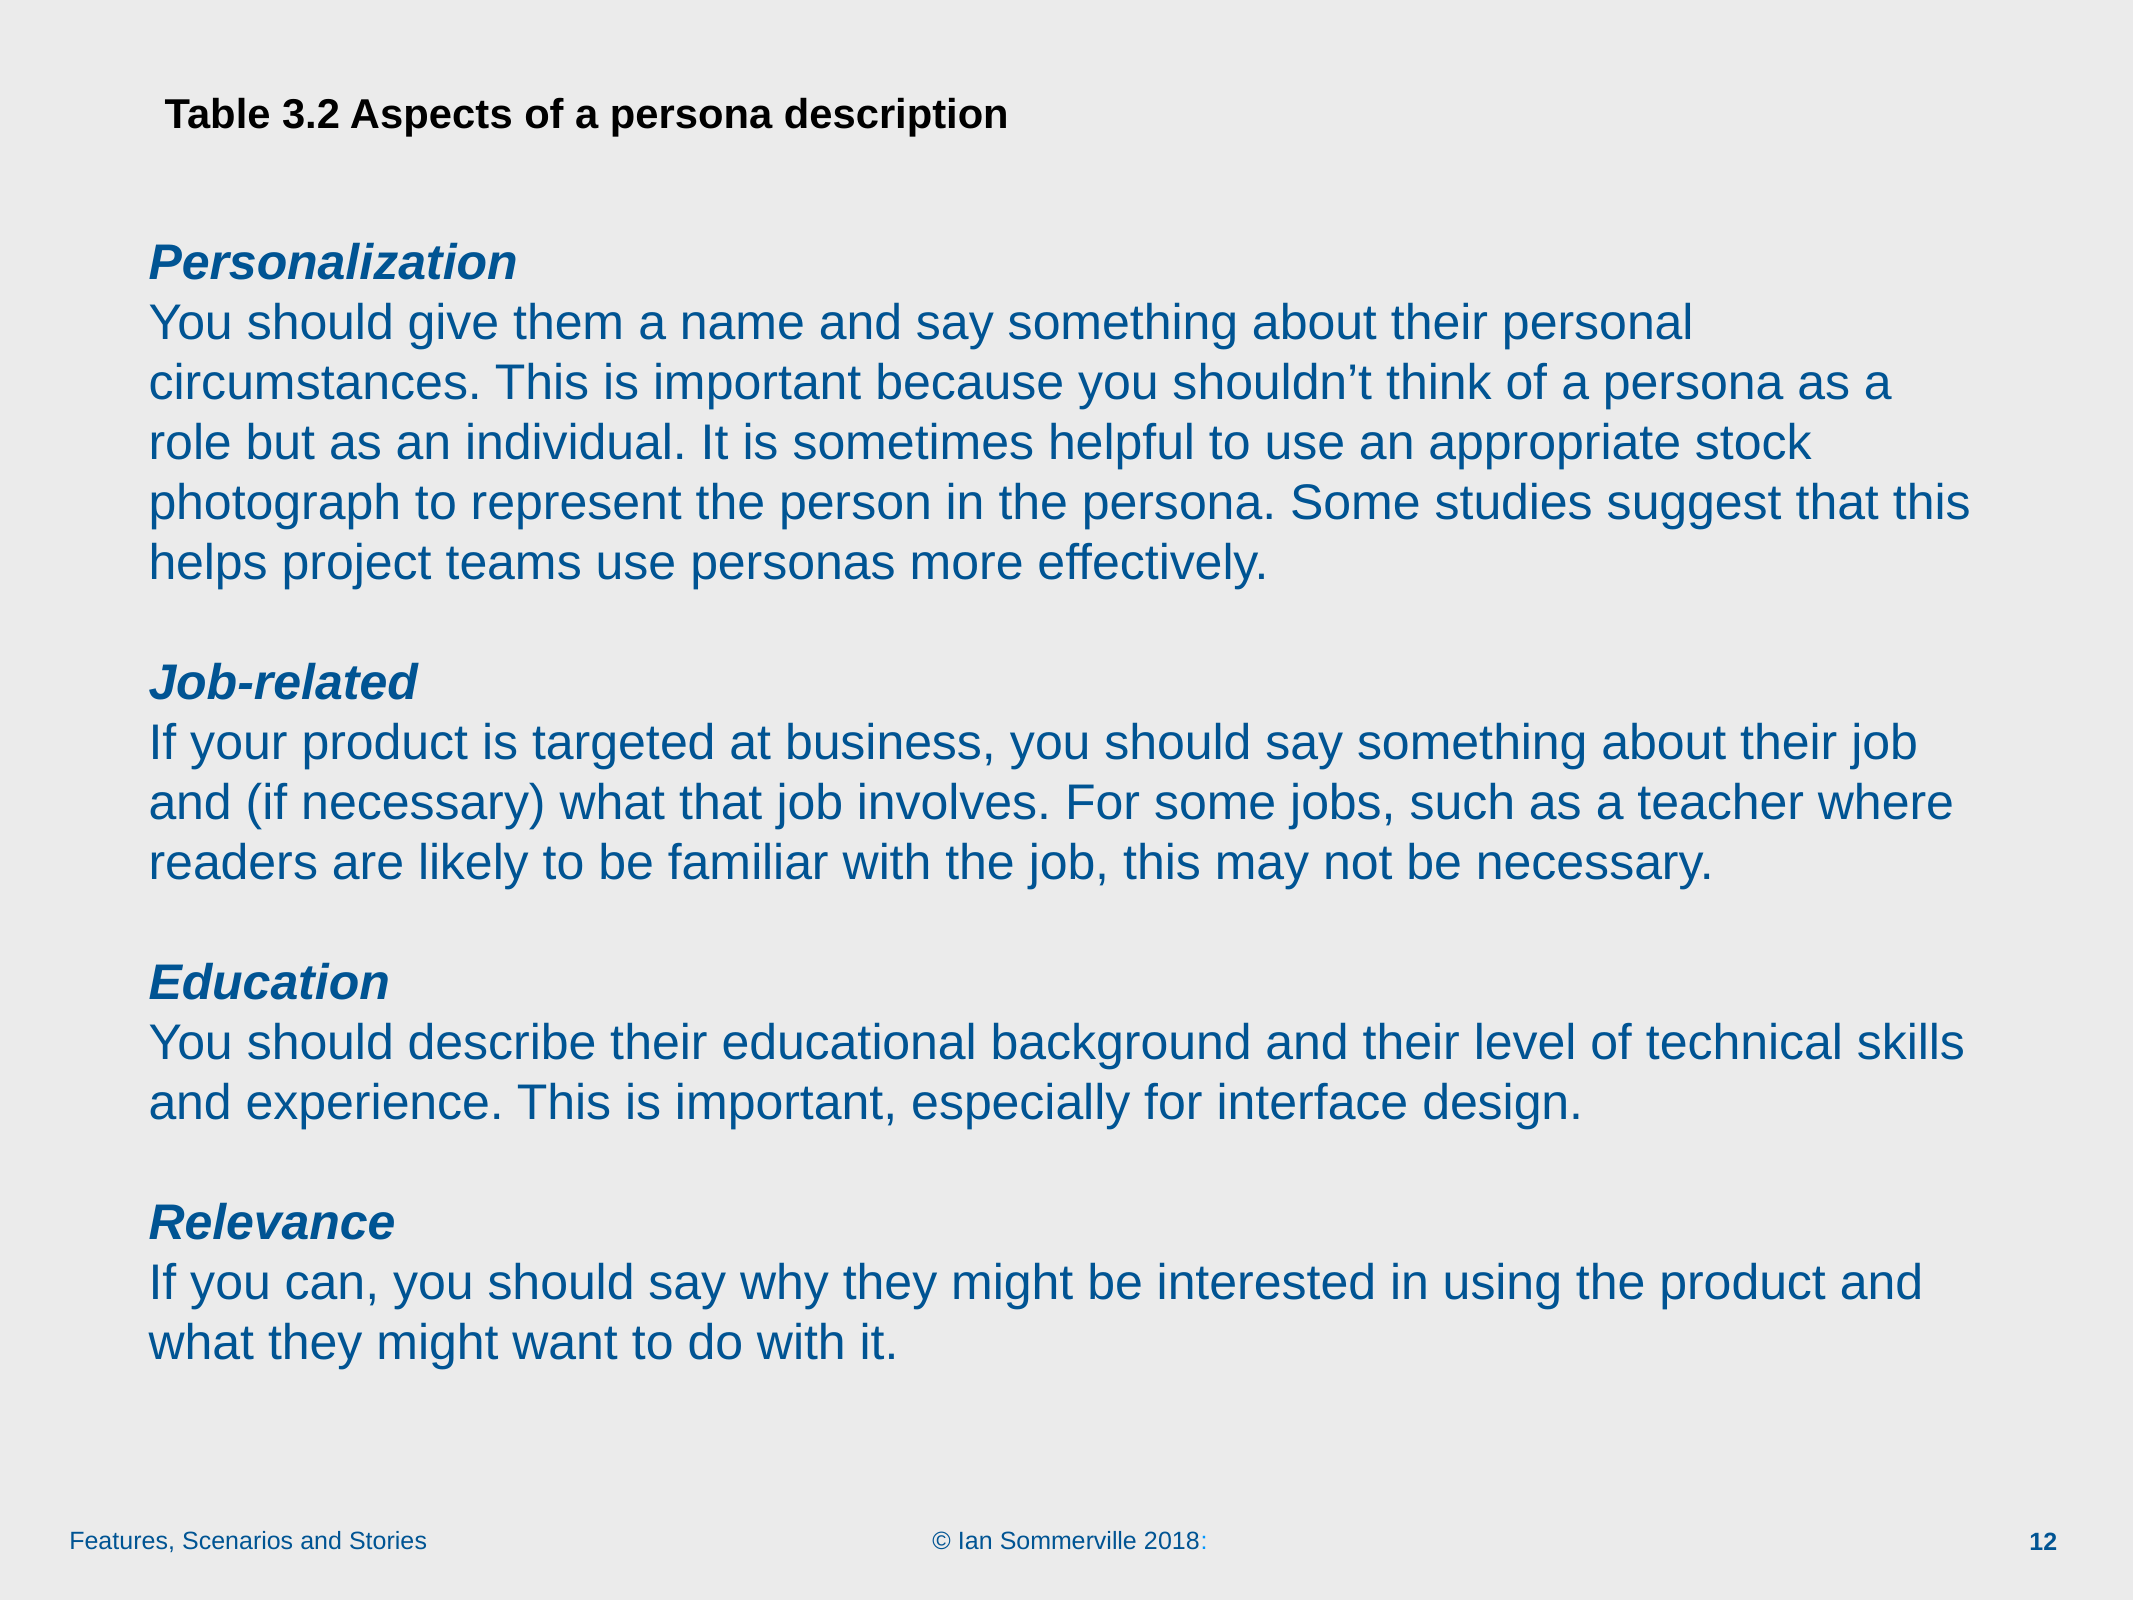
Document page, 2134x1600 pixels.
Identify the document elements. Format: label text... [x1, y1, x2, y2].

slide_number 12 [2018, 1516, 2067, 1563]
text_box Personalization You should give them a name and say something about their personal circumstances. This is important because you shouldn’t think of a persona as a role but as an individual. It is sometimes helpful to use an appropriate stock photograph to represent the person in the persona. Some studies suggest that this helps project teams use personas more effectively. Job-related If your product is targeted at business, you should say something about their job and (if necessary) what that job involves. For some jobs, such as a teacher where readers are likely to be familiar with the job, this may not be necessary. Education You should describe their educational background and their level of technical skills and experience. This is important, especially for interface design. Relevance If you can, you should say why they might be interested in using the product and what they might want to do with it. [140, 221, 1994, 1379]
title Table 3.2 Aspects of a persona description [155, 55, 1978, 169]
